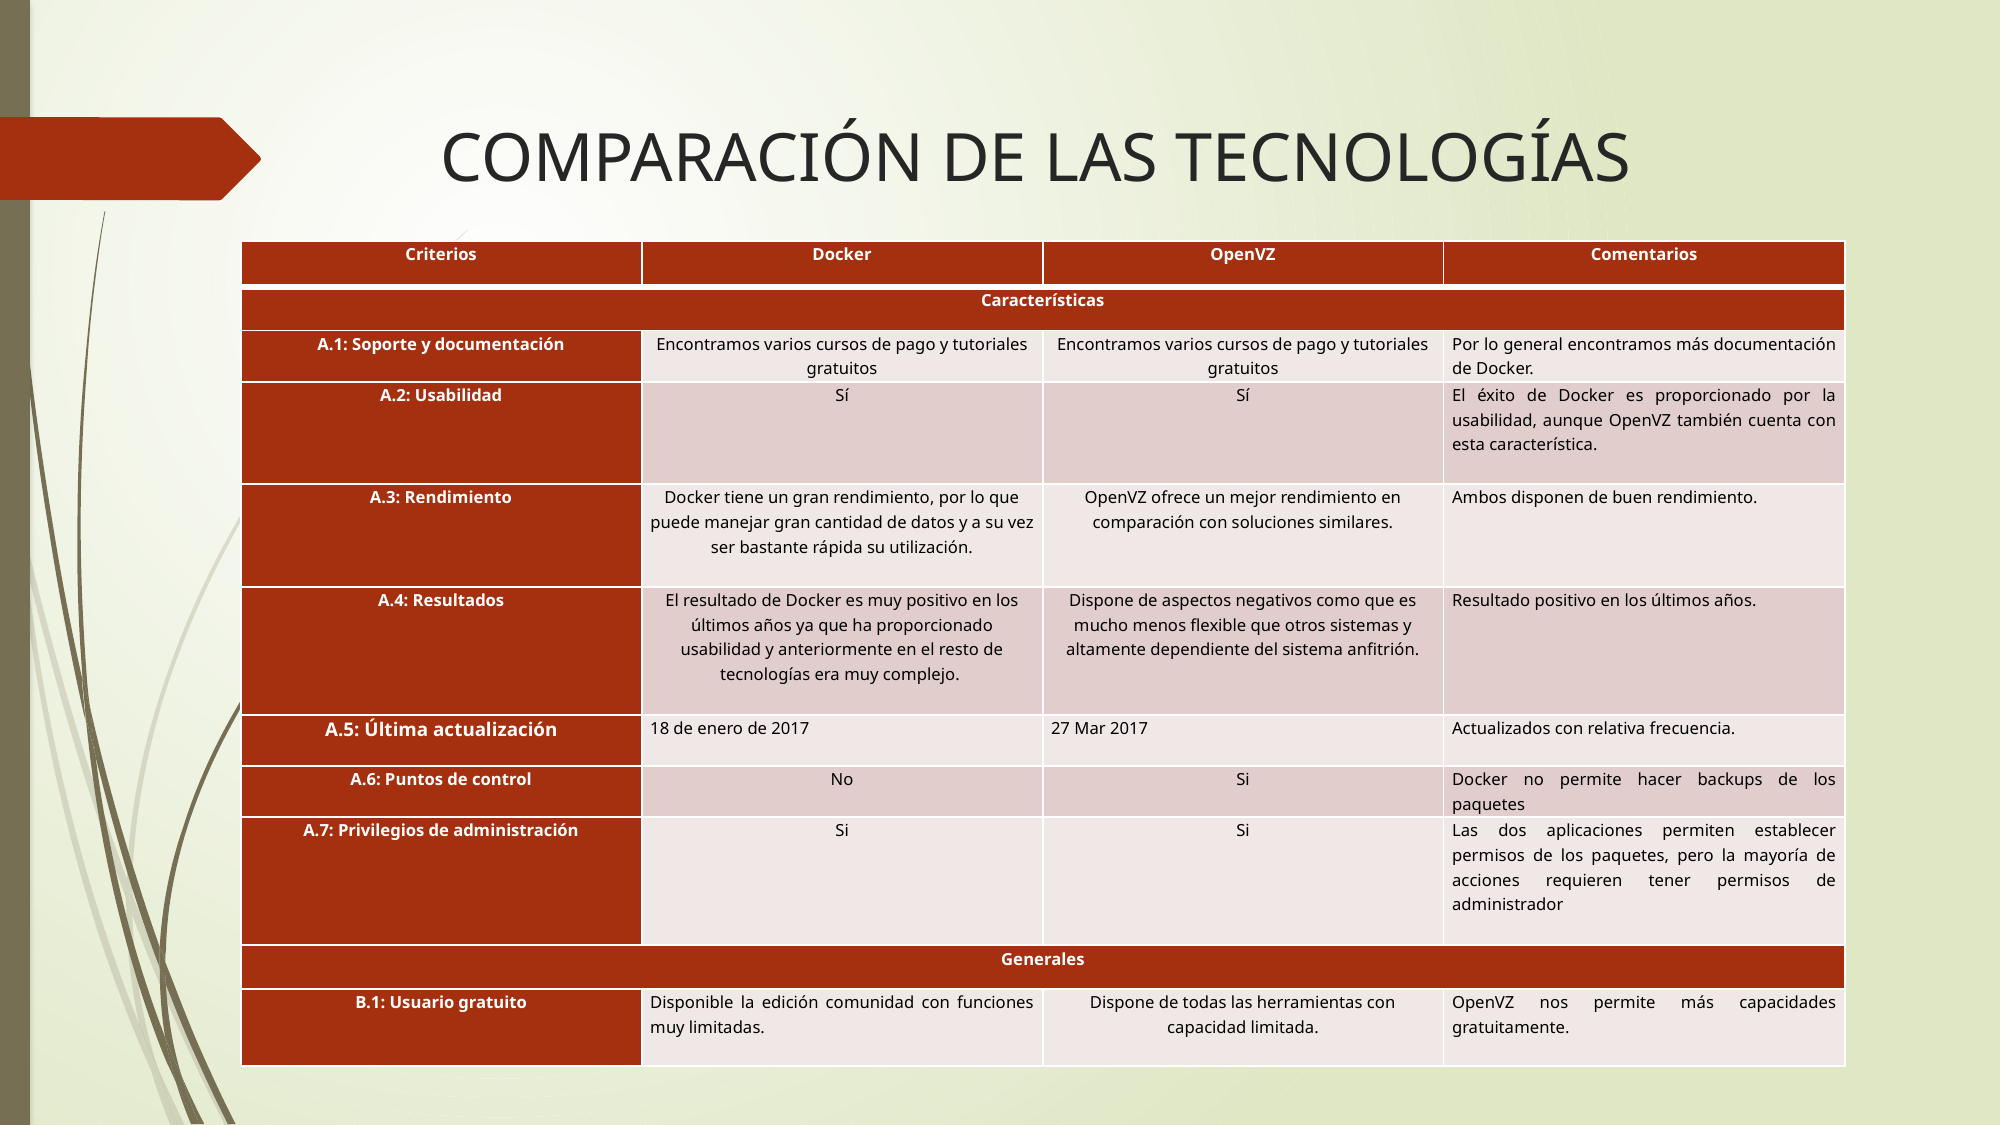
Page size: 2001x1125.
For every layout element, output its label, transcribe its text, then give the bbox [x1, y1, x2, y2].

table_cell Encontramos varios cursos de pago y tutoriales gratuitos [643, 331, 1042, 381]
table_cell 18 de enero de 2017 [643, 716, 1042, 765]
table_cell Si [1044, 767, 1443, 816]
table_cell 27 Mar 2017 [1044, 716, 1443, 765]
table_cell A.7: Privilegios de administración [242, 818, 641, 944]
table_cell Ambos disponen de buen rendimiento. [1444, 485, 1844, 586]
table_cell A.3: Rendimiento [242, 485, 641, 586]
table_cell Sí [1044, 383, 1443, 483]
table_cell Sí [643, 383, 1042, 483]
title COMPARACIÓN DE LAS TECNOLOGÍAS [425, 102, 1888, 291]
table_cell Actualizados con relativa frecuencia. [1444, 716, 1844, 765]
table_cell Generales [242, 946, 1844, 988]
table_header Criterios [242, 242, 425, 284]
table_cell Resultado positivo en los últimos años. [1444, 588, 1844, 714]
table_cell B.1: Usuario gratuito [242, 990, 641, 1065]
table_cell El éxito de Docker es proporcionado por la usabilidad, aunque OpenVZ también cuenta con esta característica. [1444, 383, 1844, 483]
table_cell OpenVZ nos permite más capacidades gratuitamente. [1444, 990, 1844, 1065]
table_cell Las dos aplicaciones permiten establecer permisos de los paquetes, pero la mayoría de acciones requieren tener permisos de administrador [1444, 818, 1844, 944]
table_cell Dispone de todas las herramientas con capacidad limitada. [1044, 990, 1443, 1065]
table_cell Por lo general encontramos más documentación de Docker. [1444, 331, 1844, 381]
table_cell No [643, 767, 1042, 816]
table_cell El resultado de Docker es muy positivo en los últimos años ya que ha proporcionado usabilidad y anteriormente en el resto de tecnologías era muy complejo. [643, 588, 1042, 714]
table_cell Docker tiene un gran rendimiento, por lo que puede manejar gran cantidad de datos y a su vez ser bastante rápida su utilización. [643, 485, 1042, 586]
table_cell Si [1044, 818, 1443, 944]
table_cell A.6: Puntos de control [242, 767, 641, 816]
table_cell Docker no permite hacer backups de los paquetes [1444, 767, 1844, 816]
table_cell Encontramos varios cursos de pago y tutoriales gratuitos [1044, 331, 1443, 381]
table_cell A.2: Usabilidad [242, 383, 641, 483]
table_cell Si [643, 818, 1042, 944]
table_cell Dispone de aspectos negativos como que es mucho menos flexible que otros sistemas y altamente dependiente del sistema anfitrión. [1044, 588, 1443, 714]
table_cell OpenVZ ofrece un mejor rendimiento en comparación con soluciones similares. [1044, 485, 1443, 586]
table_cell Características [242, 290, 1844, 330]
table_cell A.1: Soporte y documentación [242, 331, 641, 381]
table_cell A.4: Resultados [242, 588, 641, 714]
table_cell Disponible la edición comunidad con funciones muy limitadas. [643, 990, 1042, 1065]
table_cell A.5: Última actualización [242, 716, 641, 765]
